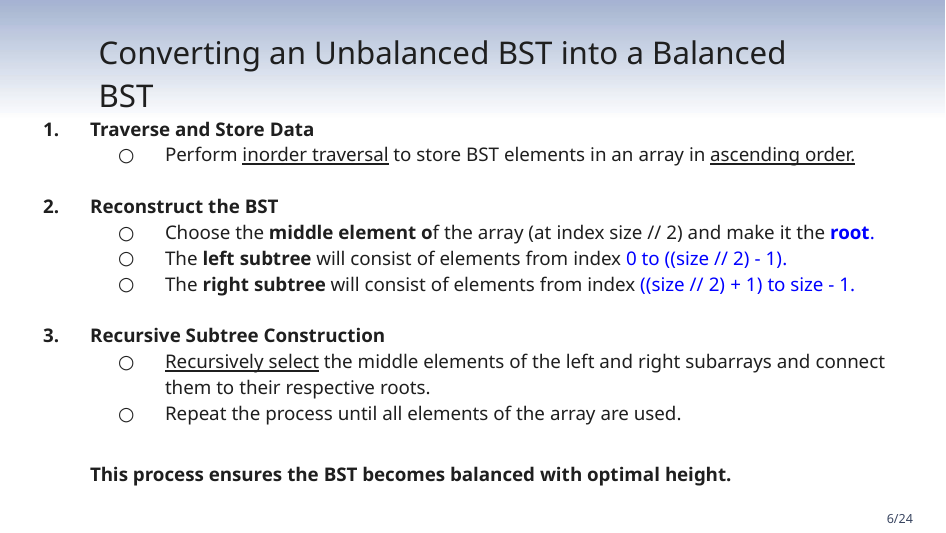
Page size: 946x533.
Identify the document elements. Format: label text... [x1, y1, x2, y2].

text_box Traverse and Store Data Perform inorder traversal to store BST elements in an array in ascending order. Reconstruct the BST Choose the middle element of the array (at index size // 2) and make it the root. The left subtree will consist of elements from index 0 to ((size // 2) - 1). The right subtree will consist of elements from index ((size // 2) + 1) to size - 1. Recursive Subtree Construction Recursively select the middle elements of the left and right subarrays and connect them to their respective roots. Repeat the process until all elements of the array are used. This process ensures the BST becomes balanced with optimal height. [0, 83, 937, 501]
picture [0, 0, 945, 118]
slide_number ‹#›/24 [877, 510, 919, 533]
text_box Converting an Unbalanced BST into a Balanced BST [98, 25, 849, 83]
